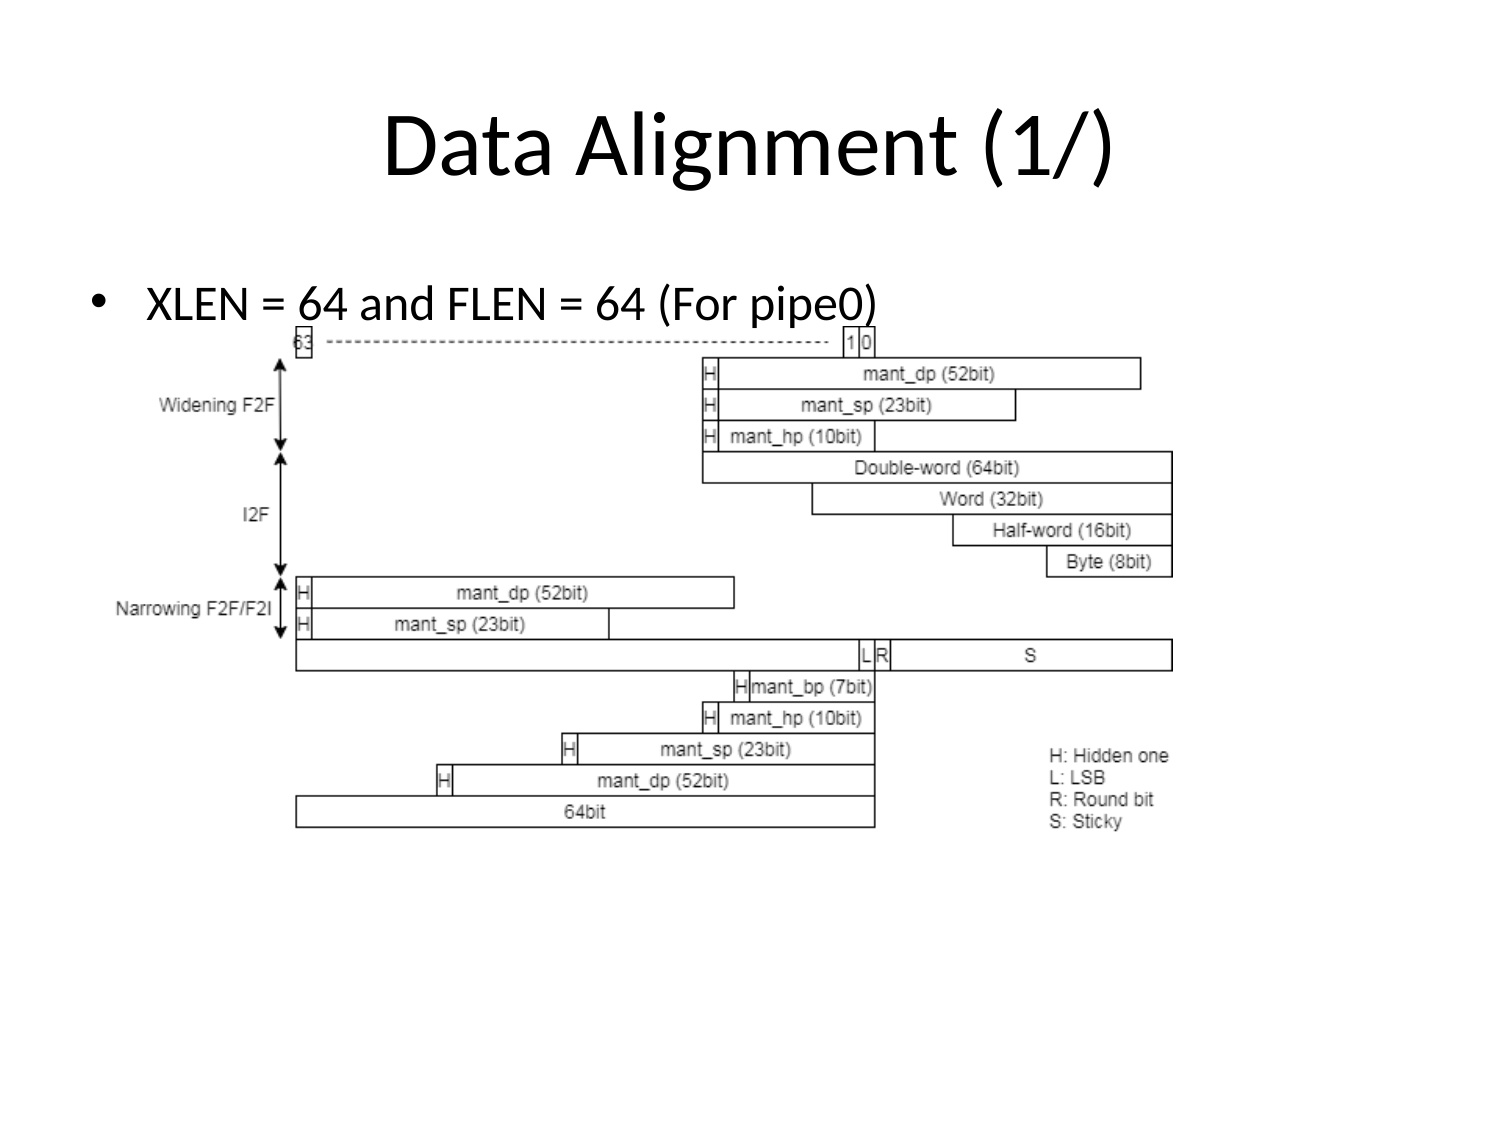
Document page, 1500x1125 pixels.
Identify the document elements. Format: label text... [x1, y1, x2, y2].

title Data Alignment (1/) [75, 45, 1425, 233]
list XLEN = 64 and FLEN = 64 (For pipe0) [75, 262, 1425, 1005]
picture [107, 326, 1173, 833]
